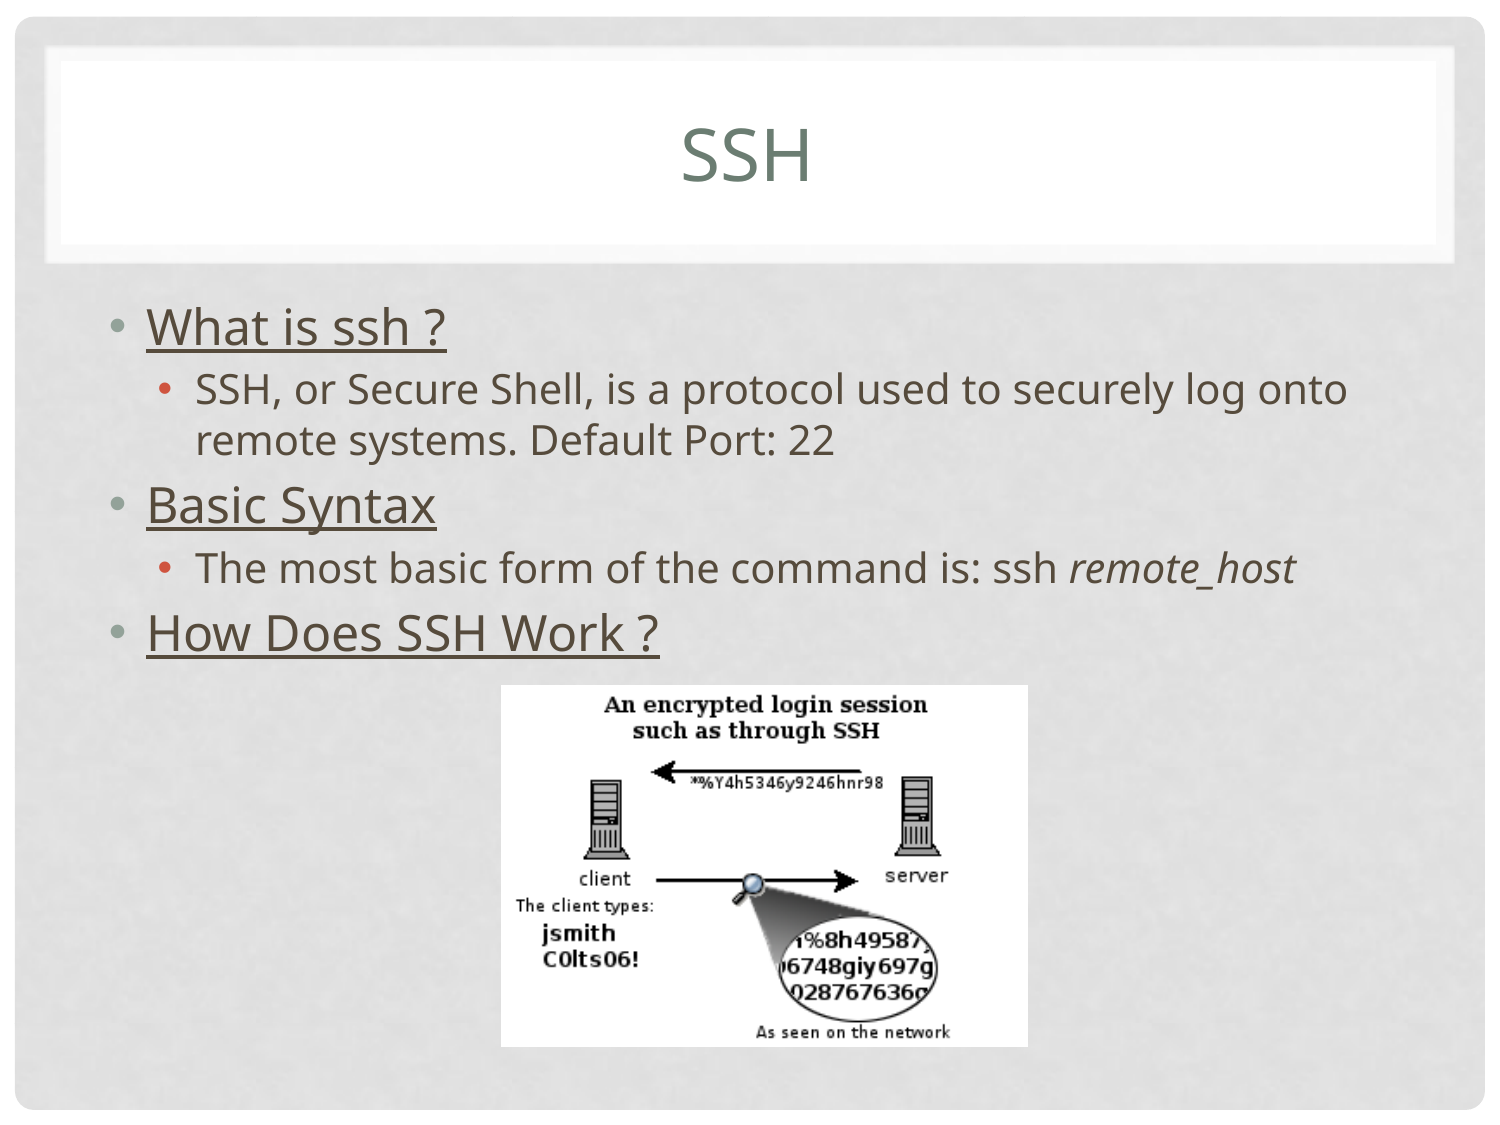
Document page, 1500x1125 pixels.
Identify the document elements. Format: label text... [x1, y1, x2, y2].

title SSH [69, 66, 1425, 238]
picture [501, 685, 1028, 1047]
list What is ssh ? SSH, or Secure Shell, is a protocol used to securely log onto remote systems. Default Port: 22 Basic Syntax The most basic form of the command is: ssh remote_host How Does SSH Work ? [75, 287, 1425, 1005]
